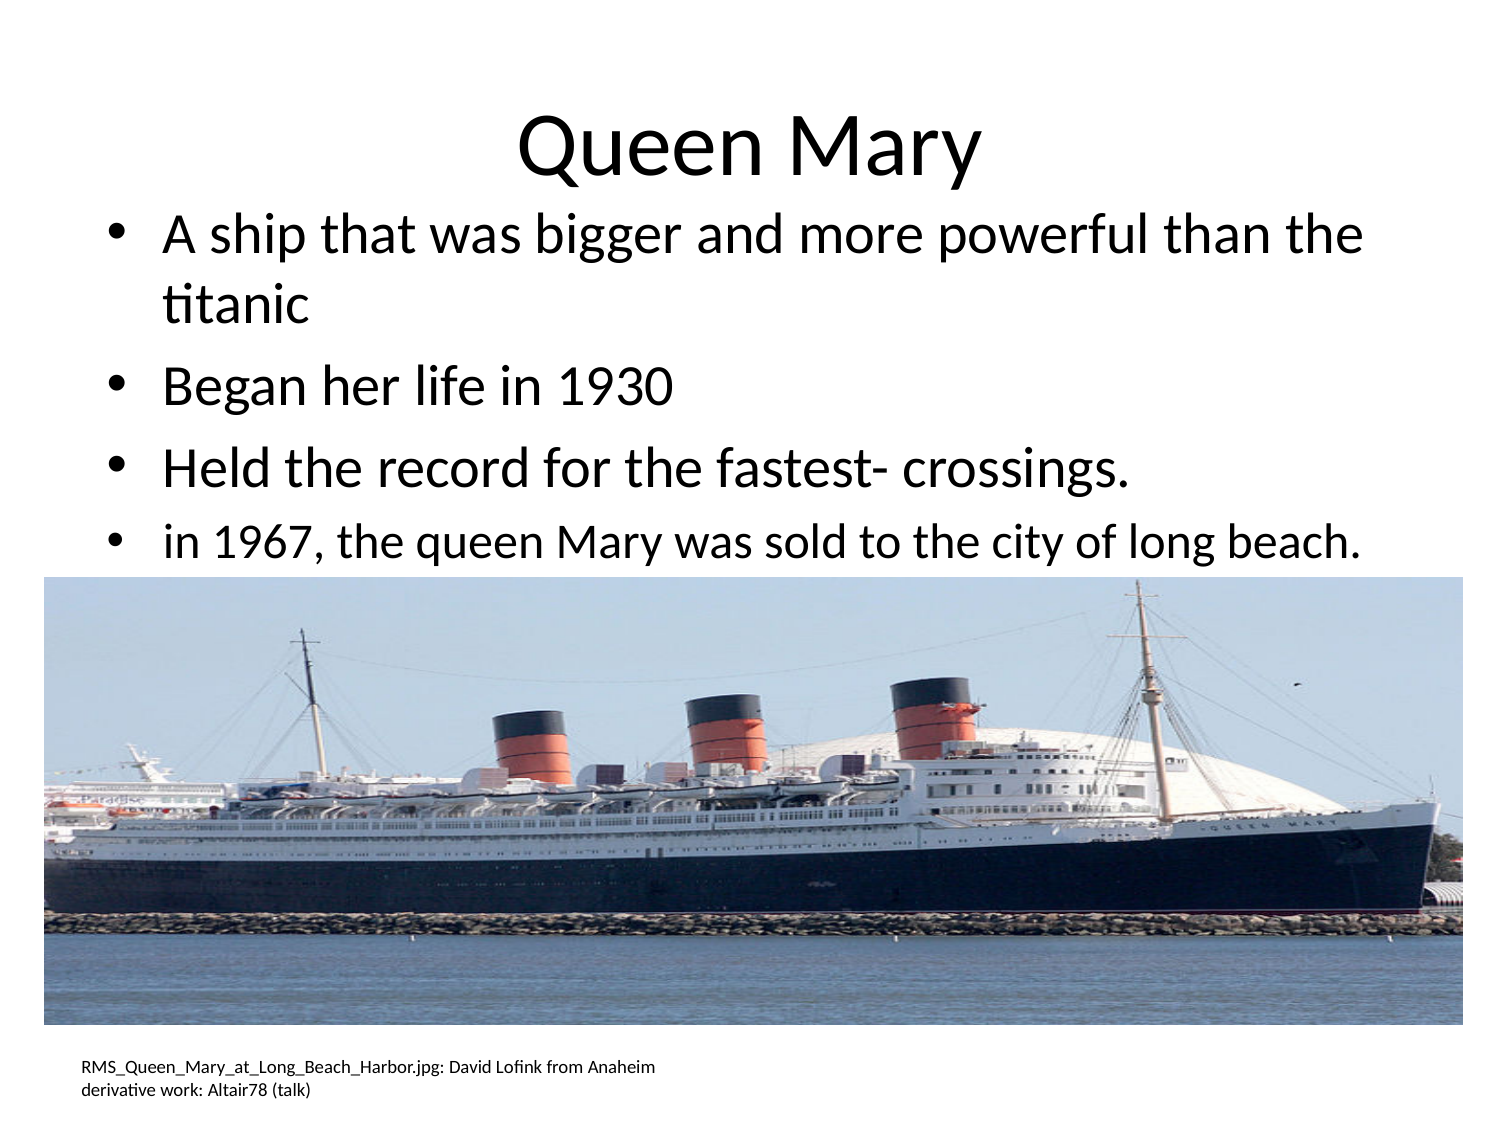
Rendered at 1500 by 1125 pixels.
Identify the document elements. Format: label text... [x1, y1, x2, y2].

title Queen Mary [75, 45, 1425, 233]
list A ship that was bigger and more powerful than the titanic Began her life in 1930 Held the record for the fastest- crossings. in 1967, the queen Mary was sold to the city of long beach. [91, 188, 1442, 575]
text_box RMS_Queen_Mary_at_Long_Beach_Harbor.jpg: David Lofink from Anaheim derivative work: Altair78 (talk) [49, 1034, 671, 1108]
picture [44, 577, 1463, 1026]
